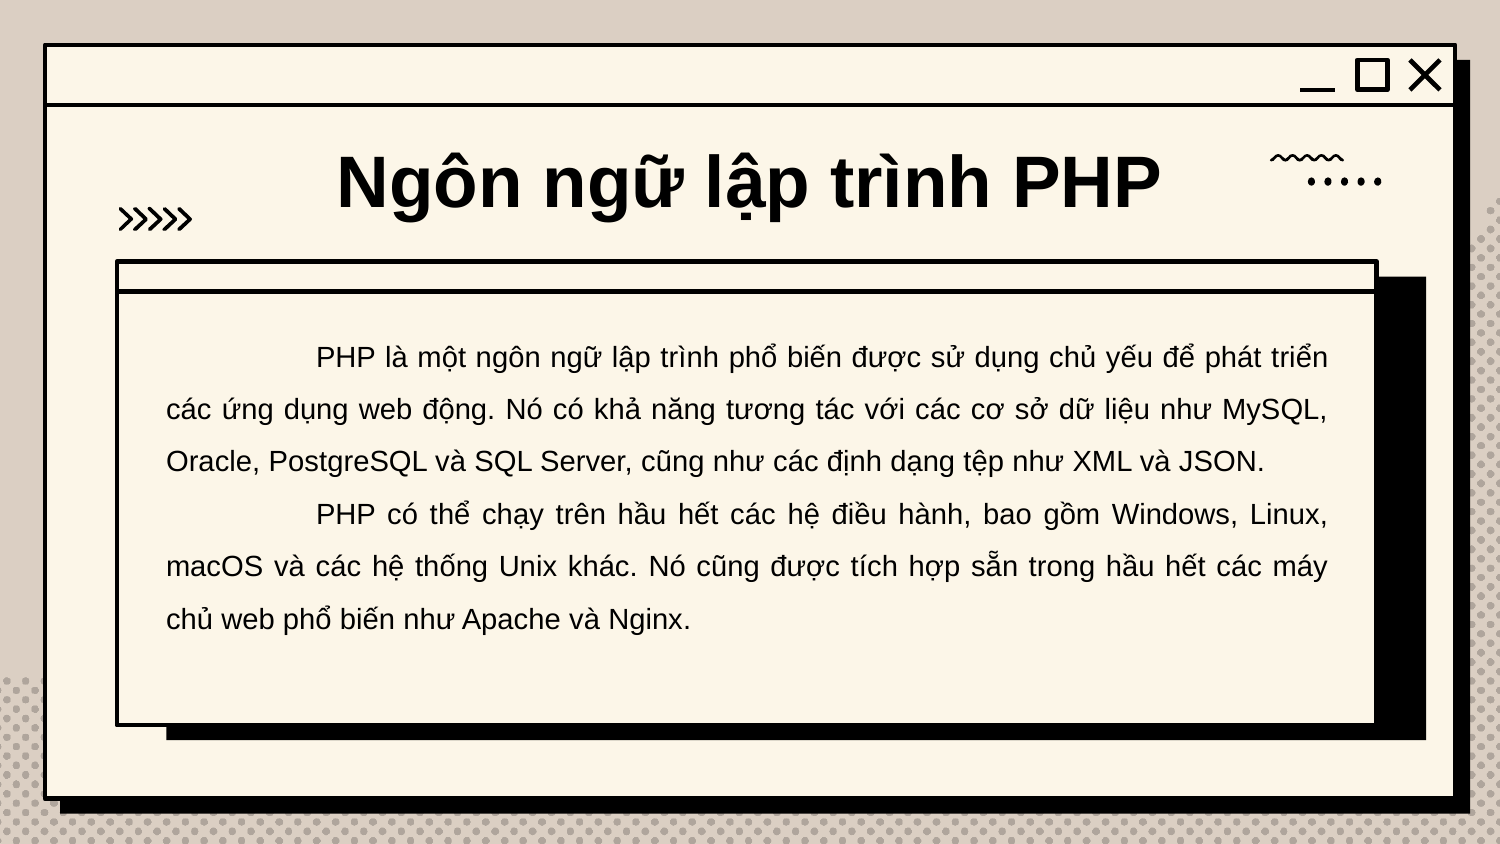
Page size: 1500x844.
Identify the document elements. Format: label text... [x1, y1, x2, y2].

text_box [116, 261, 1427, 741]
text_box [1357, 177, 1365, 186]
text_box [119, 207, 134, 231]
text_box [177, 207, 193, 231]
text_box [1307, 177, 1315, 186]
text_box [1324, 177, 1332, 186]
text_box [162, 207, 177, 231]
text_box [1340, 177, 1349, 186]
text_box [1374, 177, 1382, 186]
title Ngôn ngữ lập trình PHP [116, 120, 1383, 233]
text_box [1269, 154, 1345, 162]
text_box [133, 207, 148, 231]
text_box [147, 206, 163, 231]
